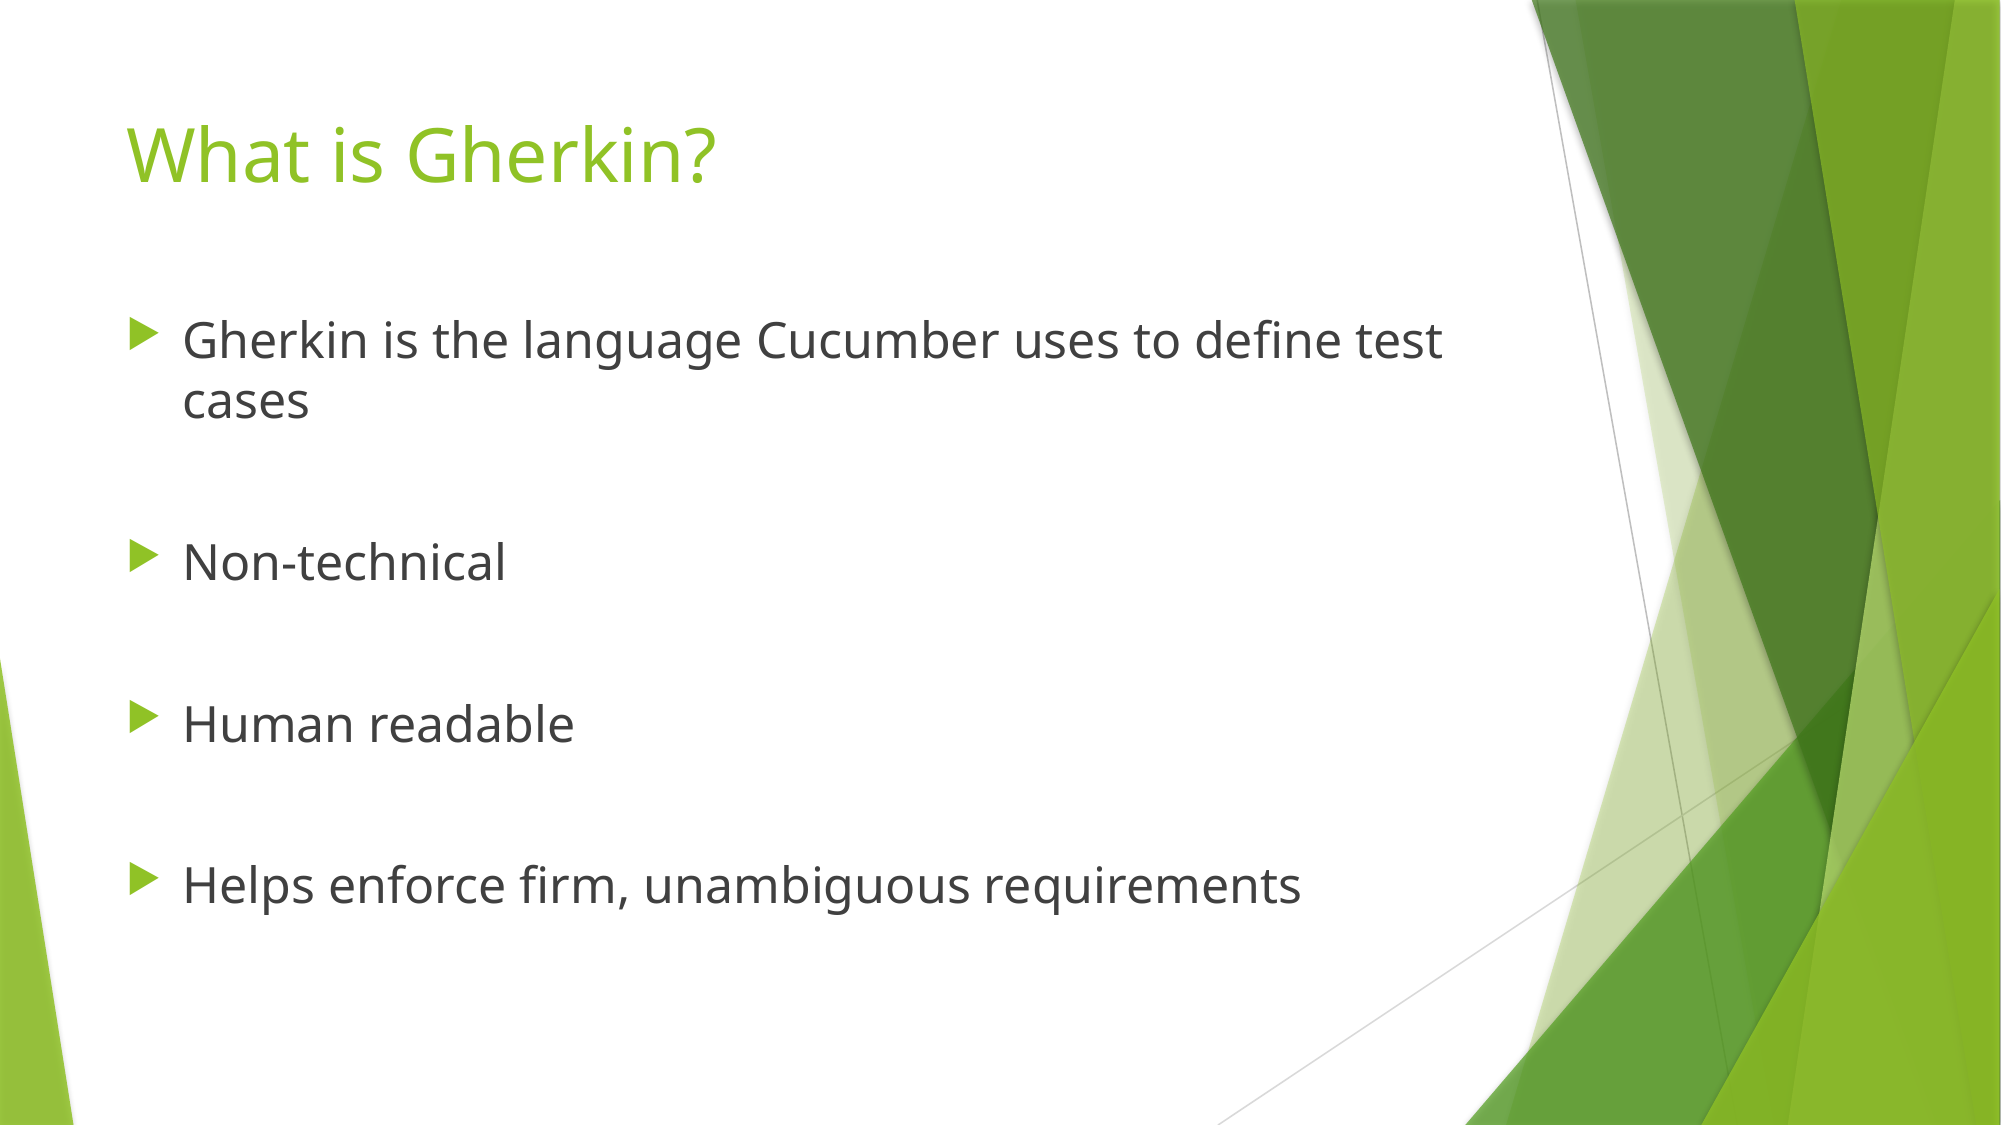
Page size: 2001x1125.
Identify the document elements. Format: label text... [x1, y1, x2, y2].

title What is Gherkin? [111, 99, 1522, 301]
list Gherkin is the language Cucumber uses to define test cases Non-technical Human readable Helps enforce firm, unambiguous requirements [111, 301, 1569, 1097]
